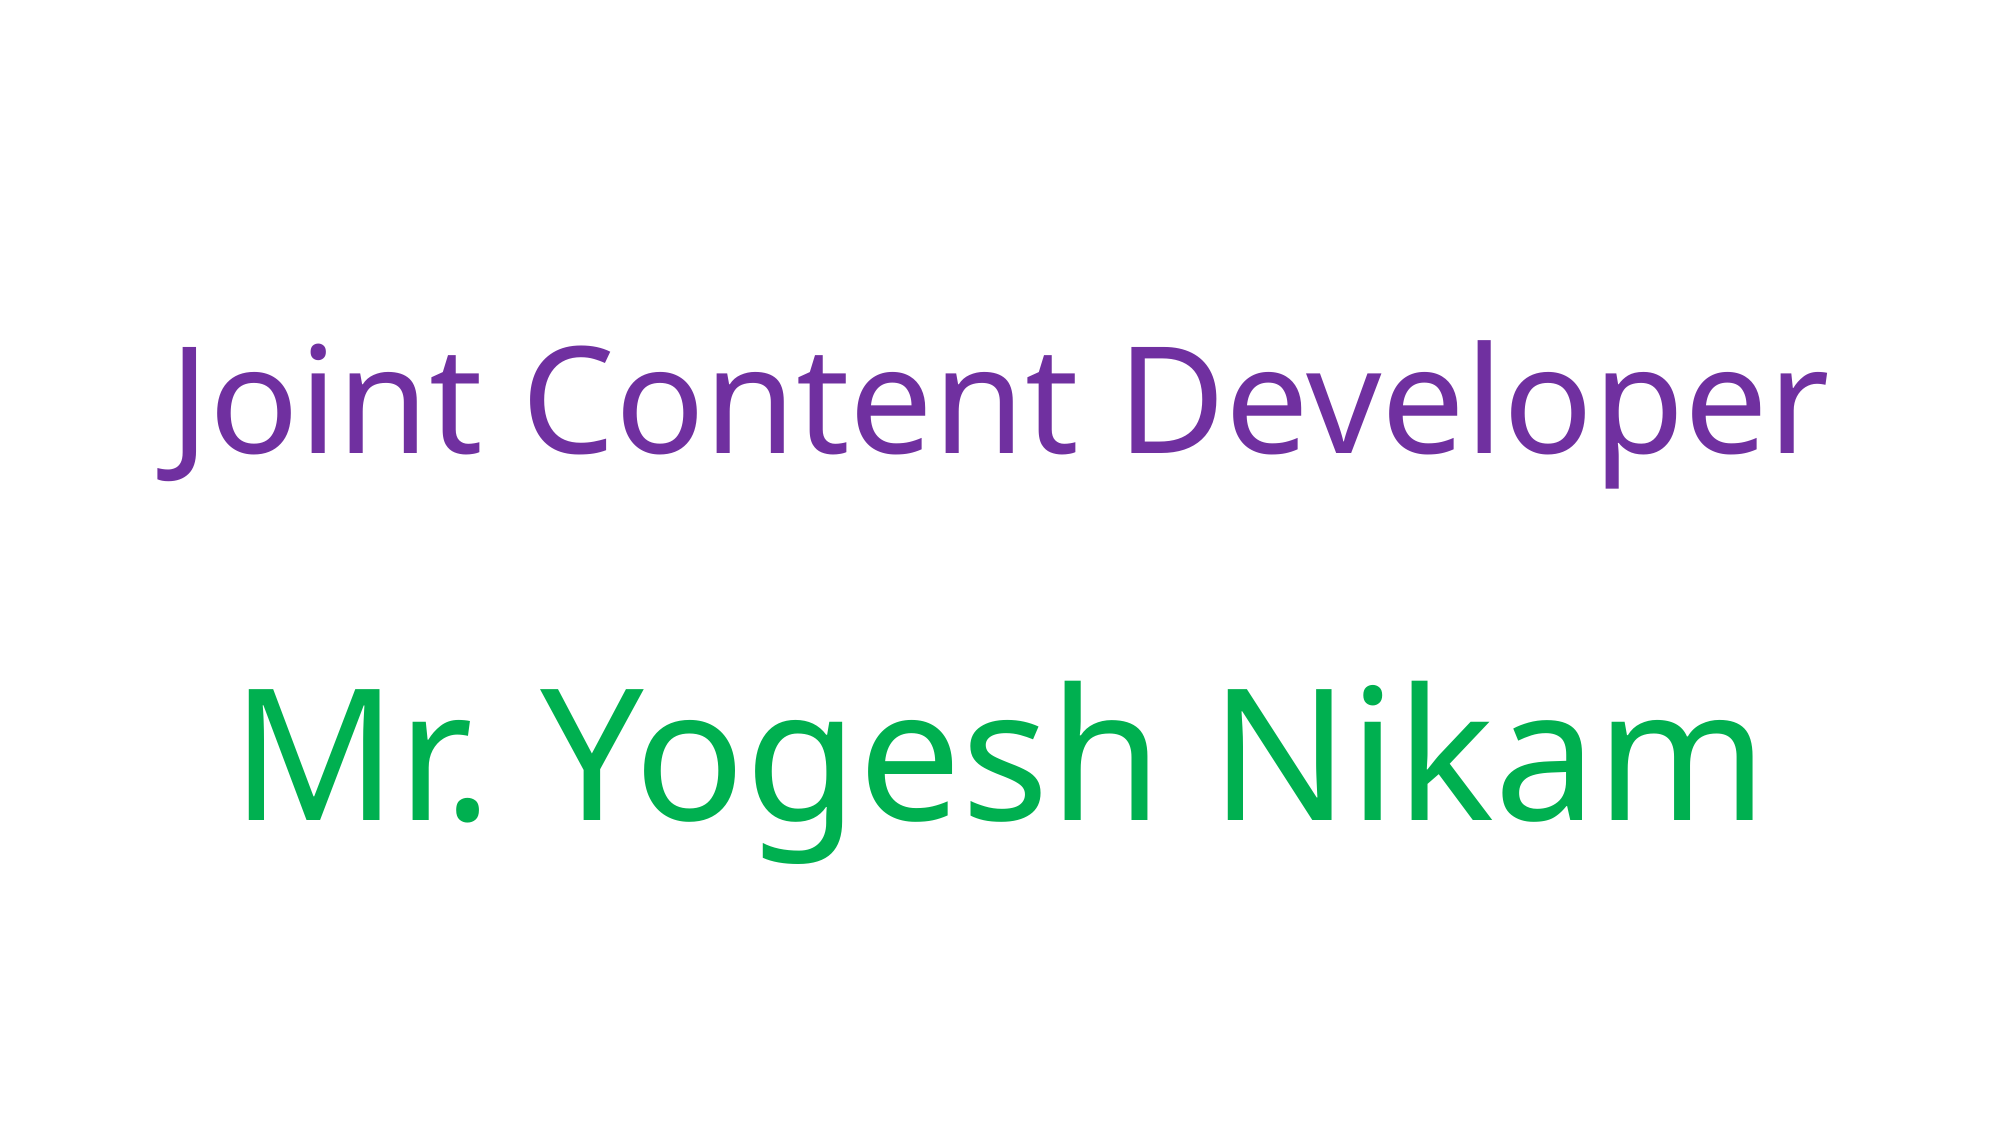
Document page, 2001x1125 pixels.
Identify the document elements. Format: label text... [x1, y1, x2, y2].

text_box Mr. Yogesh Nikam [137, 652, 1863, 871]
title Joint Content Developer [137, 296, 1863, 515]
